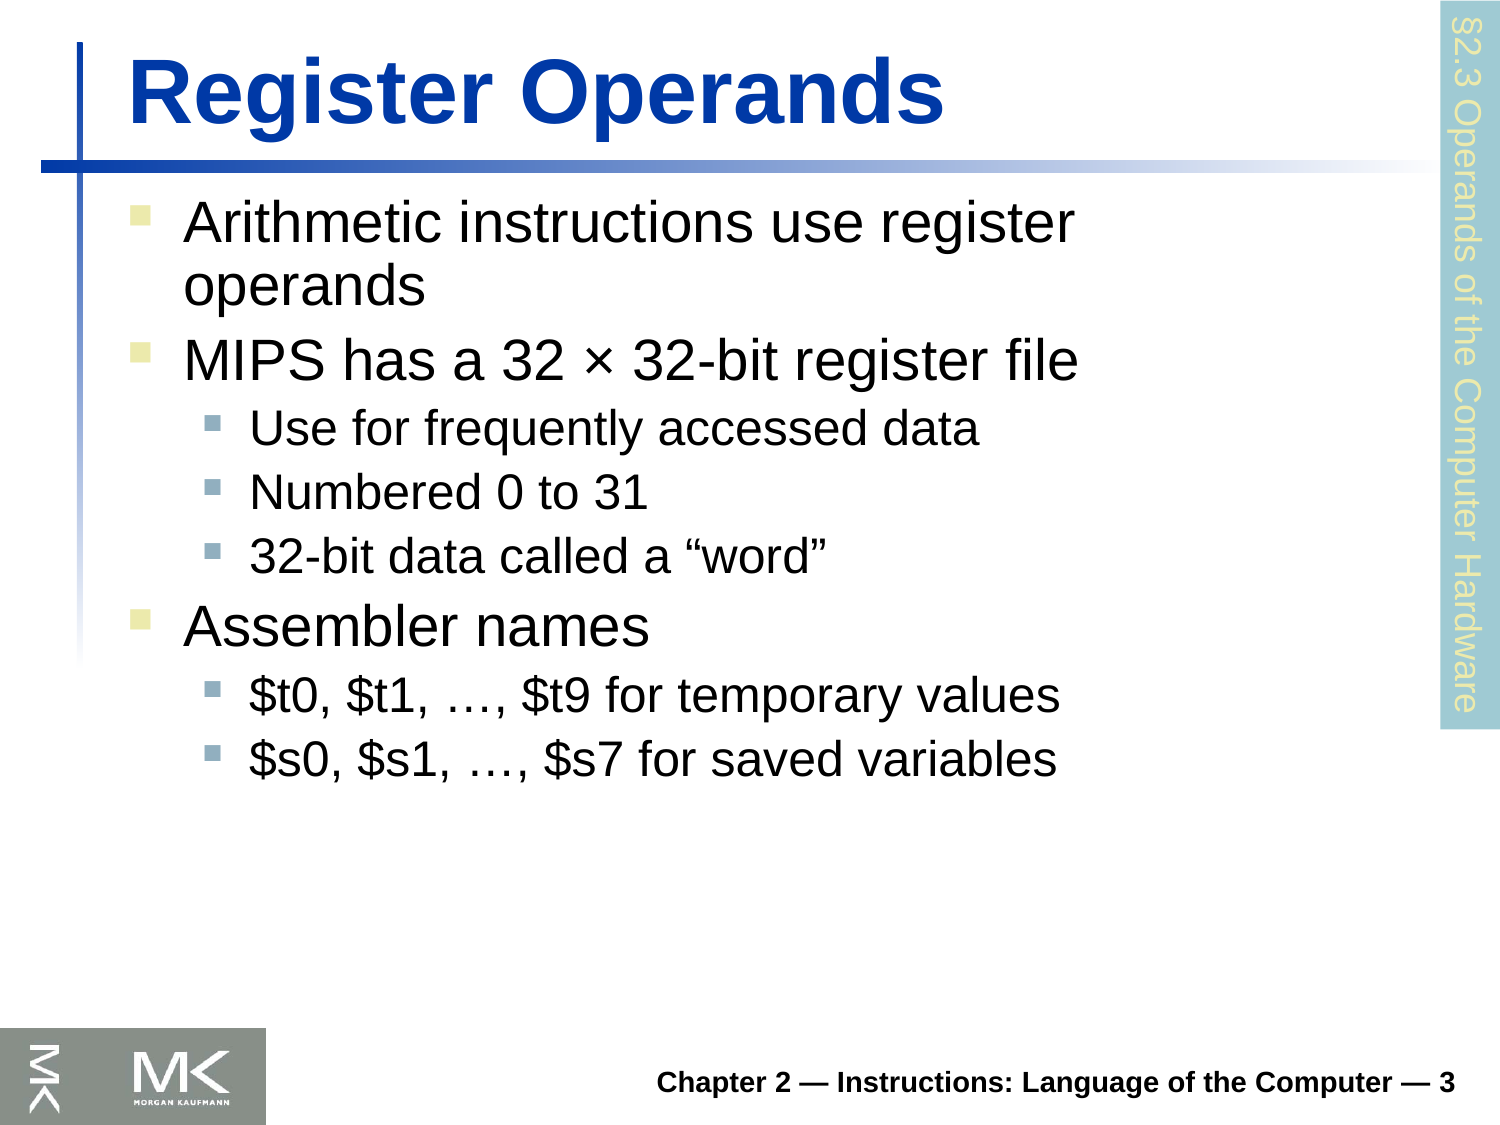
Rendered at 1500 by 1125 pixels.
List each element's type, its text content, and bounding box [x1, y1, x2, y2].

title Register Operands [112, 23, 1440, 149]
picture [0, 1028, 266, 1125]
footer Chapter 2 — Instructions: Language of the Computer — 3 [277, 1046, 1471, 1106]
text_box §2.3 Operands of the Computer Hardware [1440, 0, 1500, 730]
list Arithmetic instructions use register operands MIPS has a 32 × 32-bit register file Use for frequently accessed data Numbered 0 to 31 32-bit data called a “word” Assembler names $t0, $t1, …, $t9 for temporary values $s0, $s1, …, $s7 for saved variables [112, 184, 1469, 1024]
